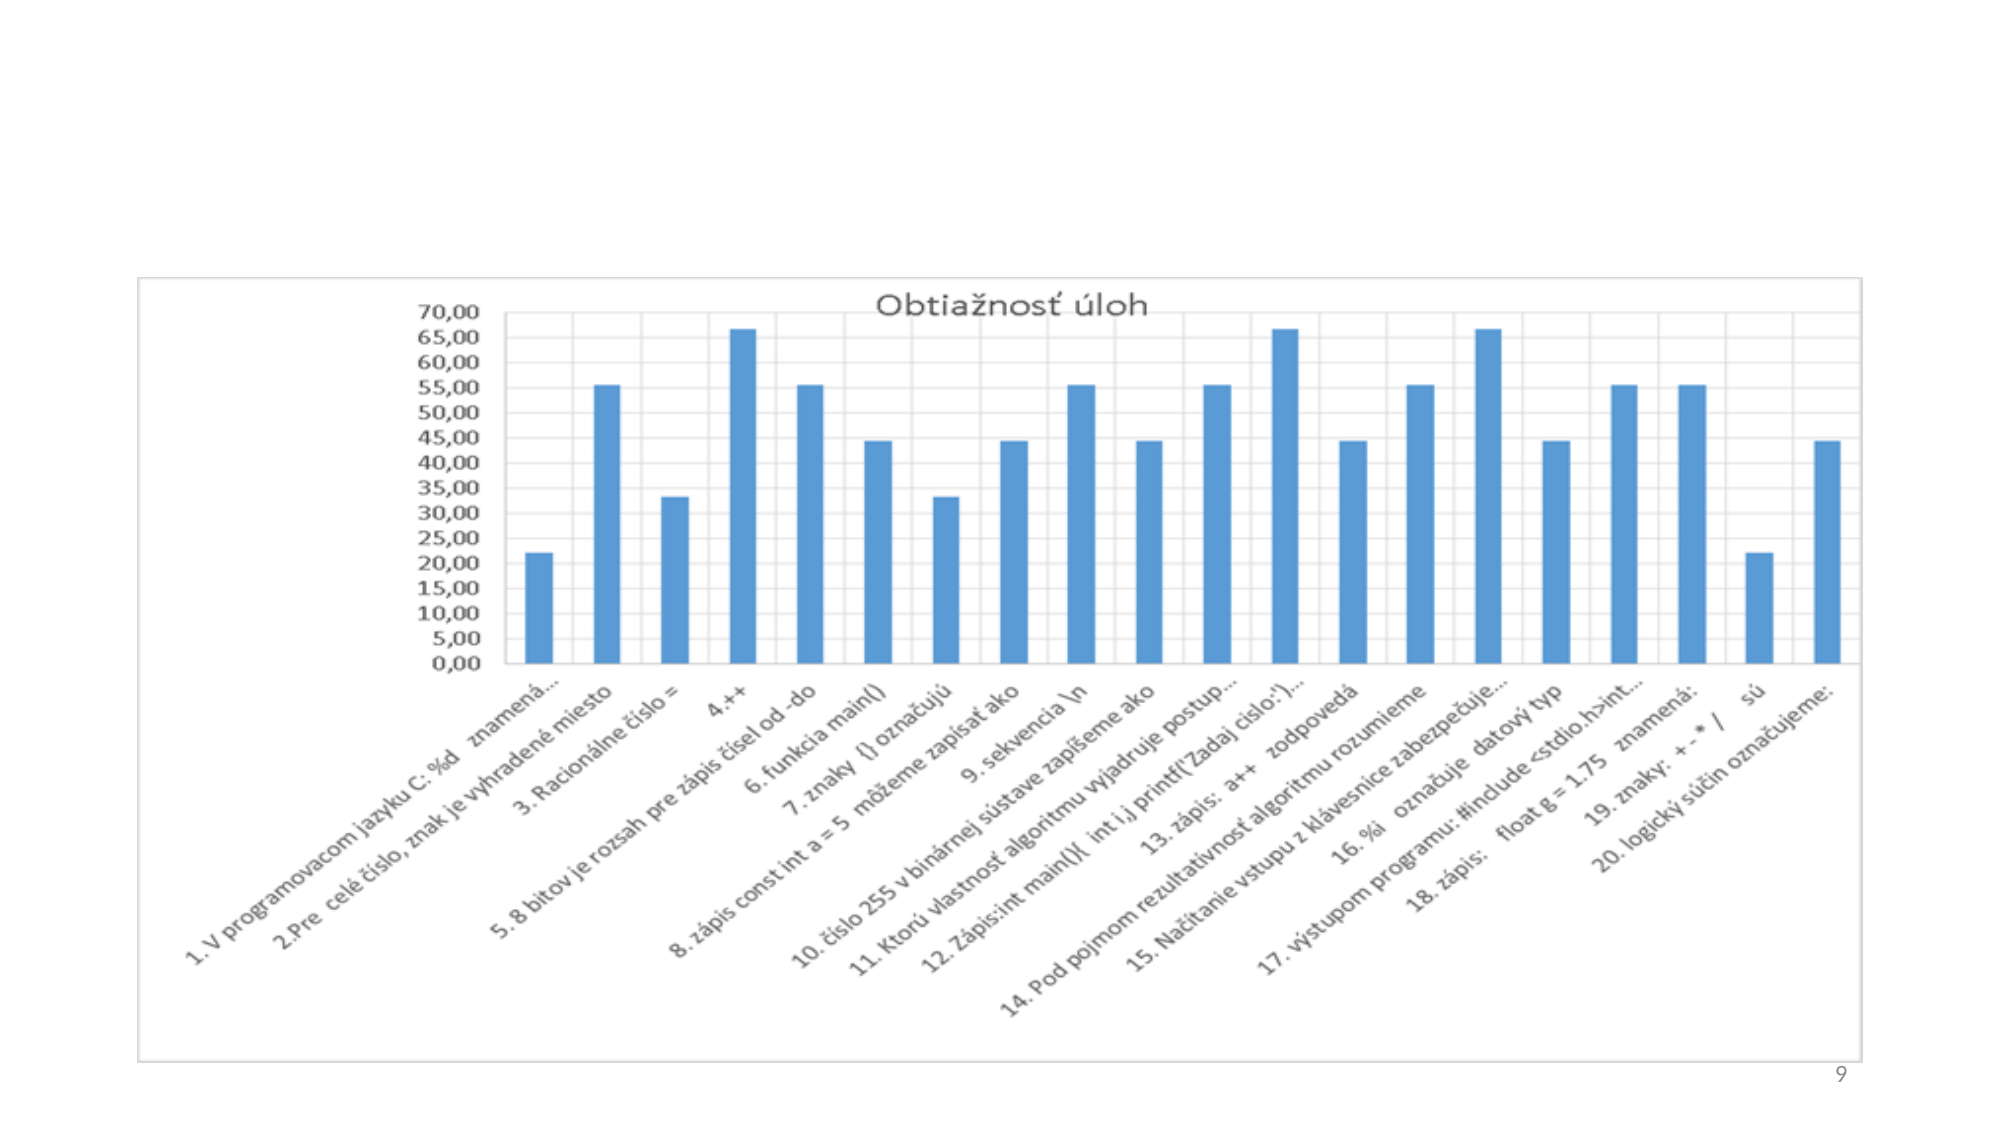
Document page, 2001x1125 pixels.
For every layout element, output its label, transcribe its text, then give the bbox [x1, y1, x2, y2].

slide_number 9 [1412, 1063, 1863, 1103]
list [137, 277, 1863, 1063]
